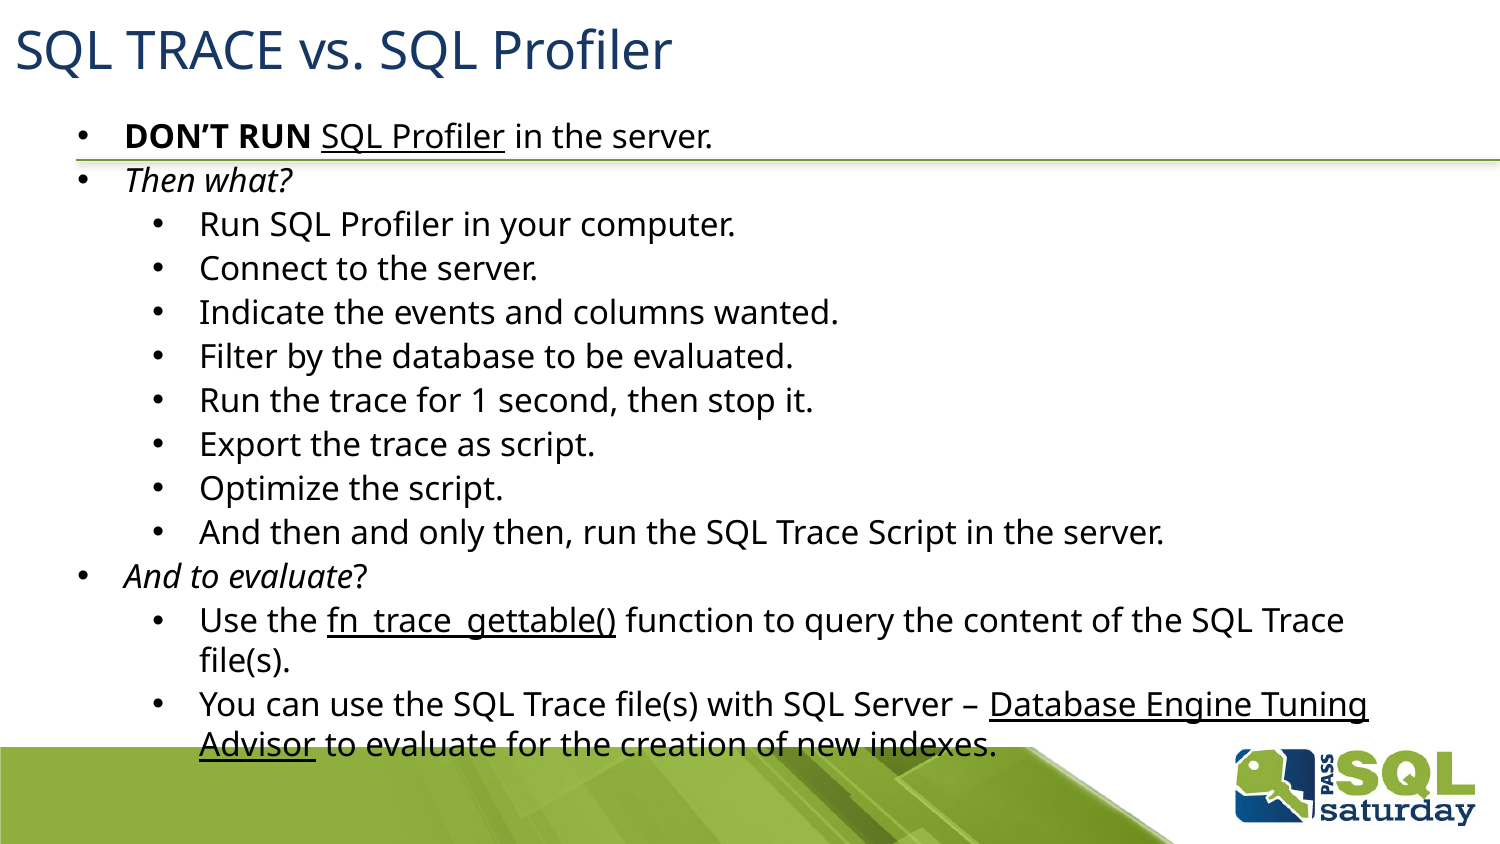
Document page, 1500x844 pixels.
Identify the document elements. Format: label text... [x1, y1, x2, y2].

text_box DON’T RUN SQL Profiler in the server. Then what? Run SQL Profiler in your computer. Connect to the server. Indicate the events and columns wanted. Filter by the database to be evaluated. Run the trace for 1 second, then stop it. Export the trace as script. Optimize the script. And then and only then, run the SQL Trace Script in the server. And to evaluate? Use the fn_trace_gettable() function to query the content of the SQL Trace file(s). You can use the SQL Trace file(s) with SQL Server – Database Engine Tuning Advisor to evaluate for the creation of new indexes. [62, 107, 1438, 771]
picture [0, 727, 1500, 844]
title SQL TRACE vs. SQL Profiler [0, 9, 1500, 89]
